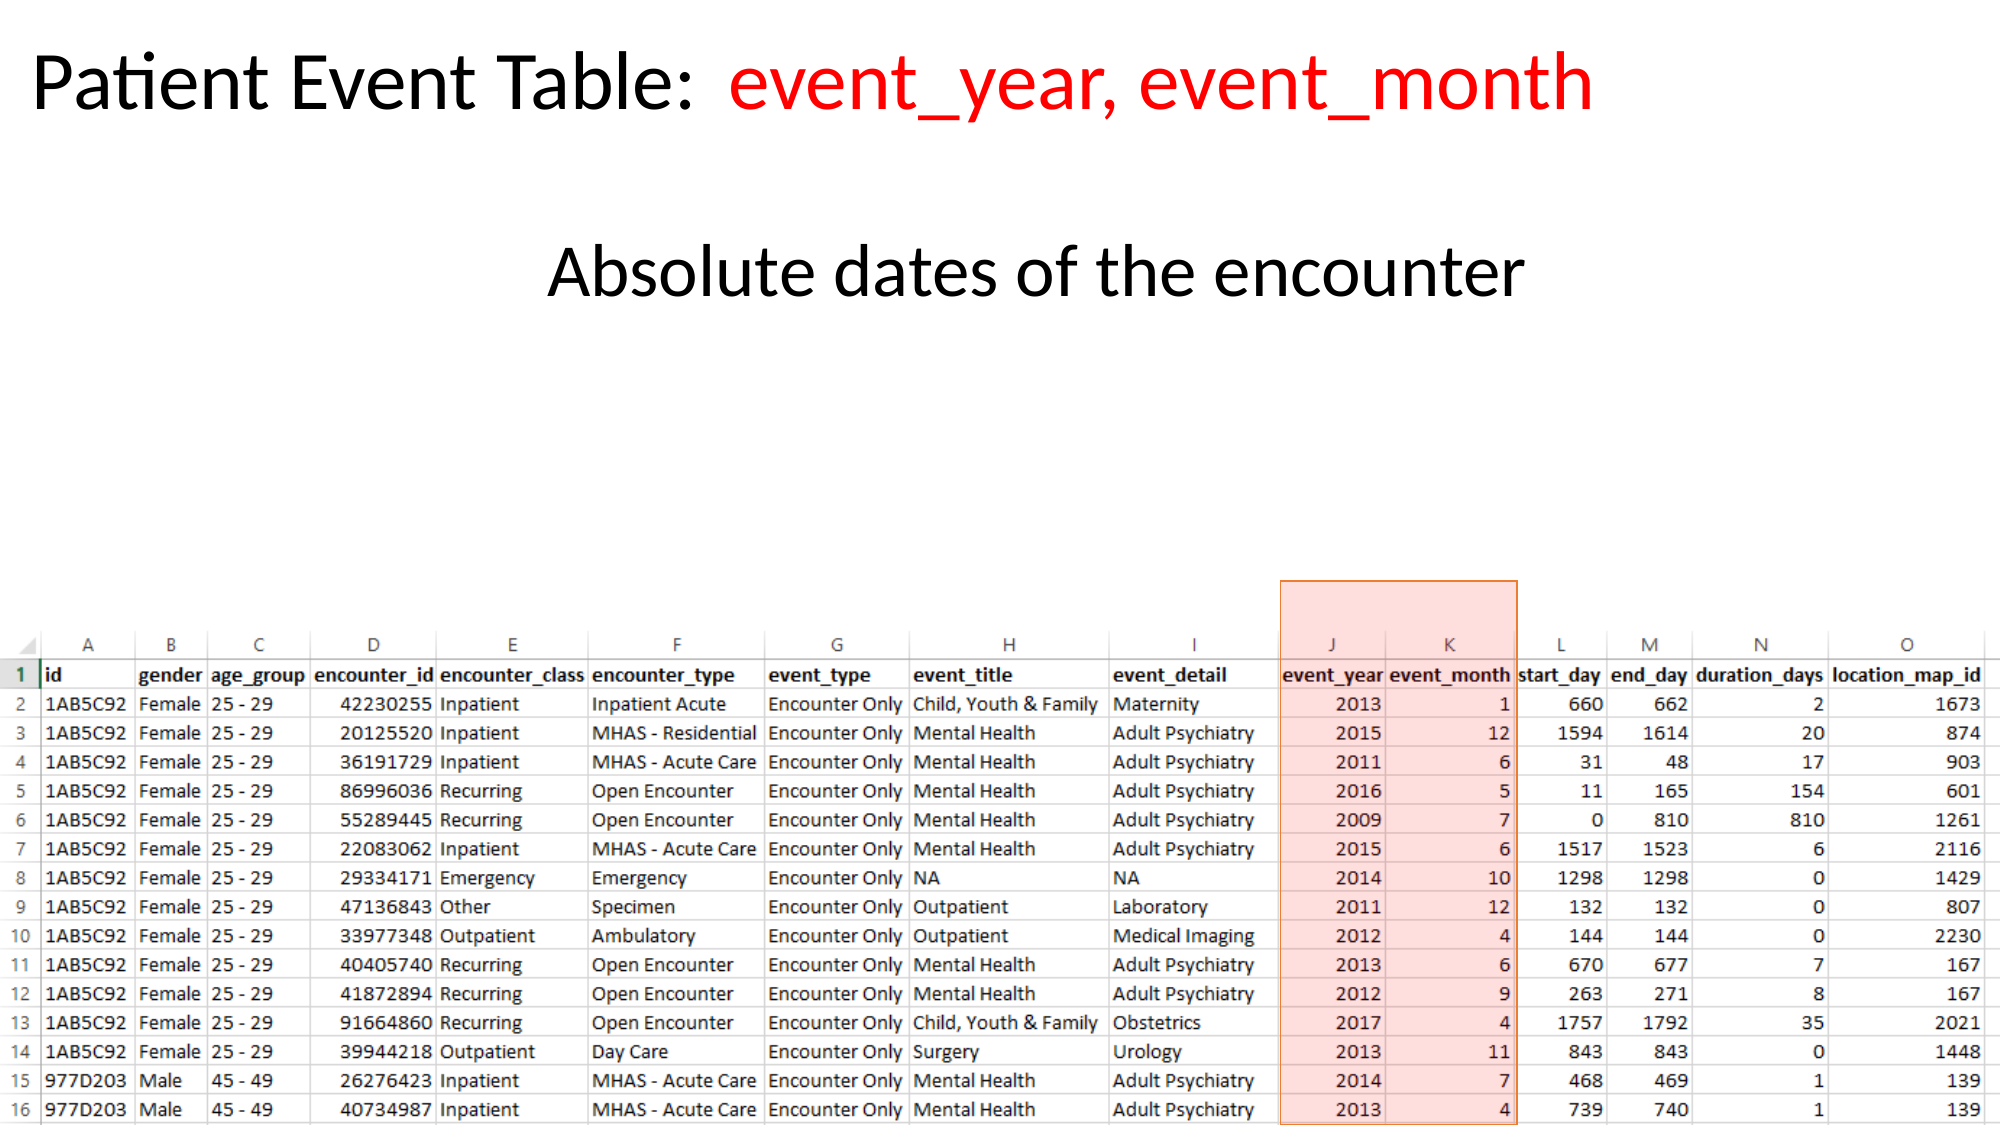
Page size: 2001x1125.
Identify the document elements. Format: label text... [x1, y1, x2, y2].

text_box [1280, 581, 1517, 620]
text_box Absolute dates of the encounter [532, 214, 1660, 321]
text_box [16, 18, 1861, 136]
picture [0, 621, 2000, 1125]
